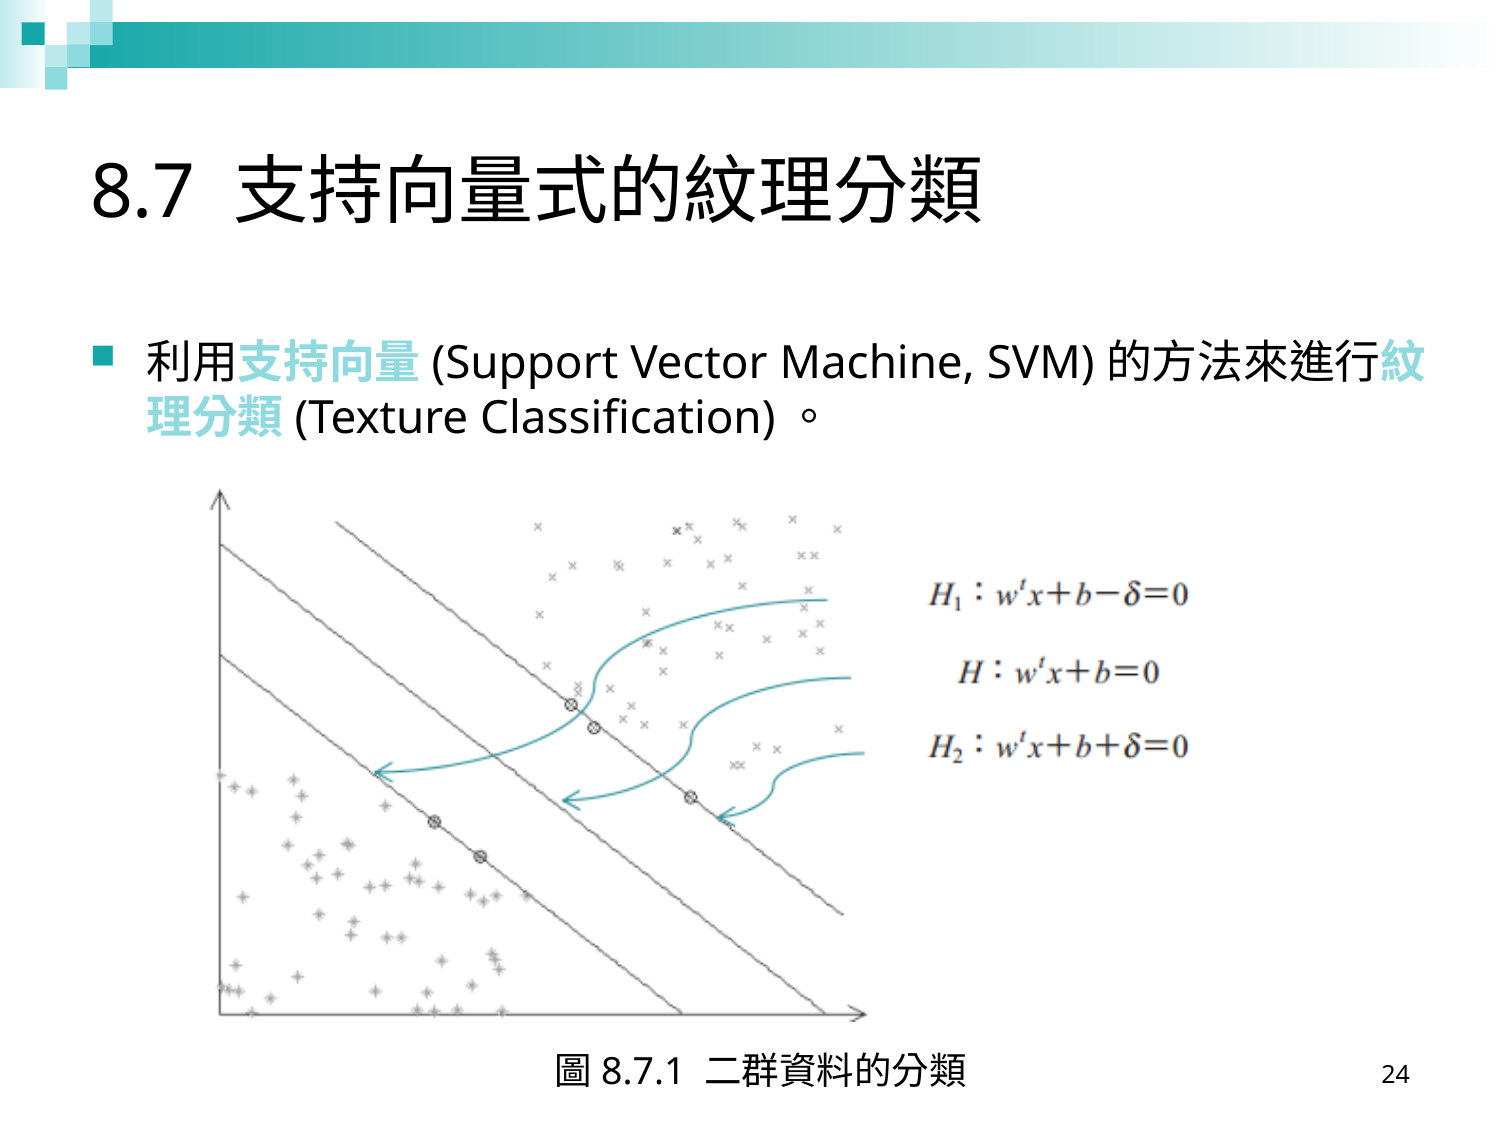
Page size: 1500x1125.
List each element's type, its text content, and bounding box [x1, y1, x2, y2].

title 8.7 支持向量式的紋理分類 [75, 75, 1425, 300]
picture [206, 480, 1318, 1022]
text_box 圖8.7.1 二群資料的分類 [540, 1039, 982, 1100]
list 利用支持向量(Support Vector Machine, SVM)的方法來進行紋理分類(Texture Classification)。 [75, 324, 1447, 963]
slide_number 24 [1074, 1024, 1426, 1101]
